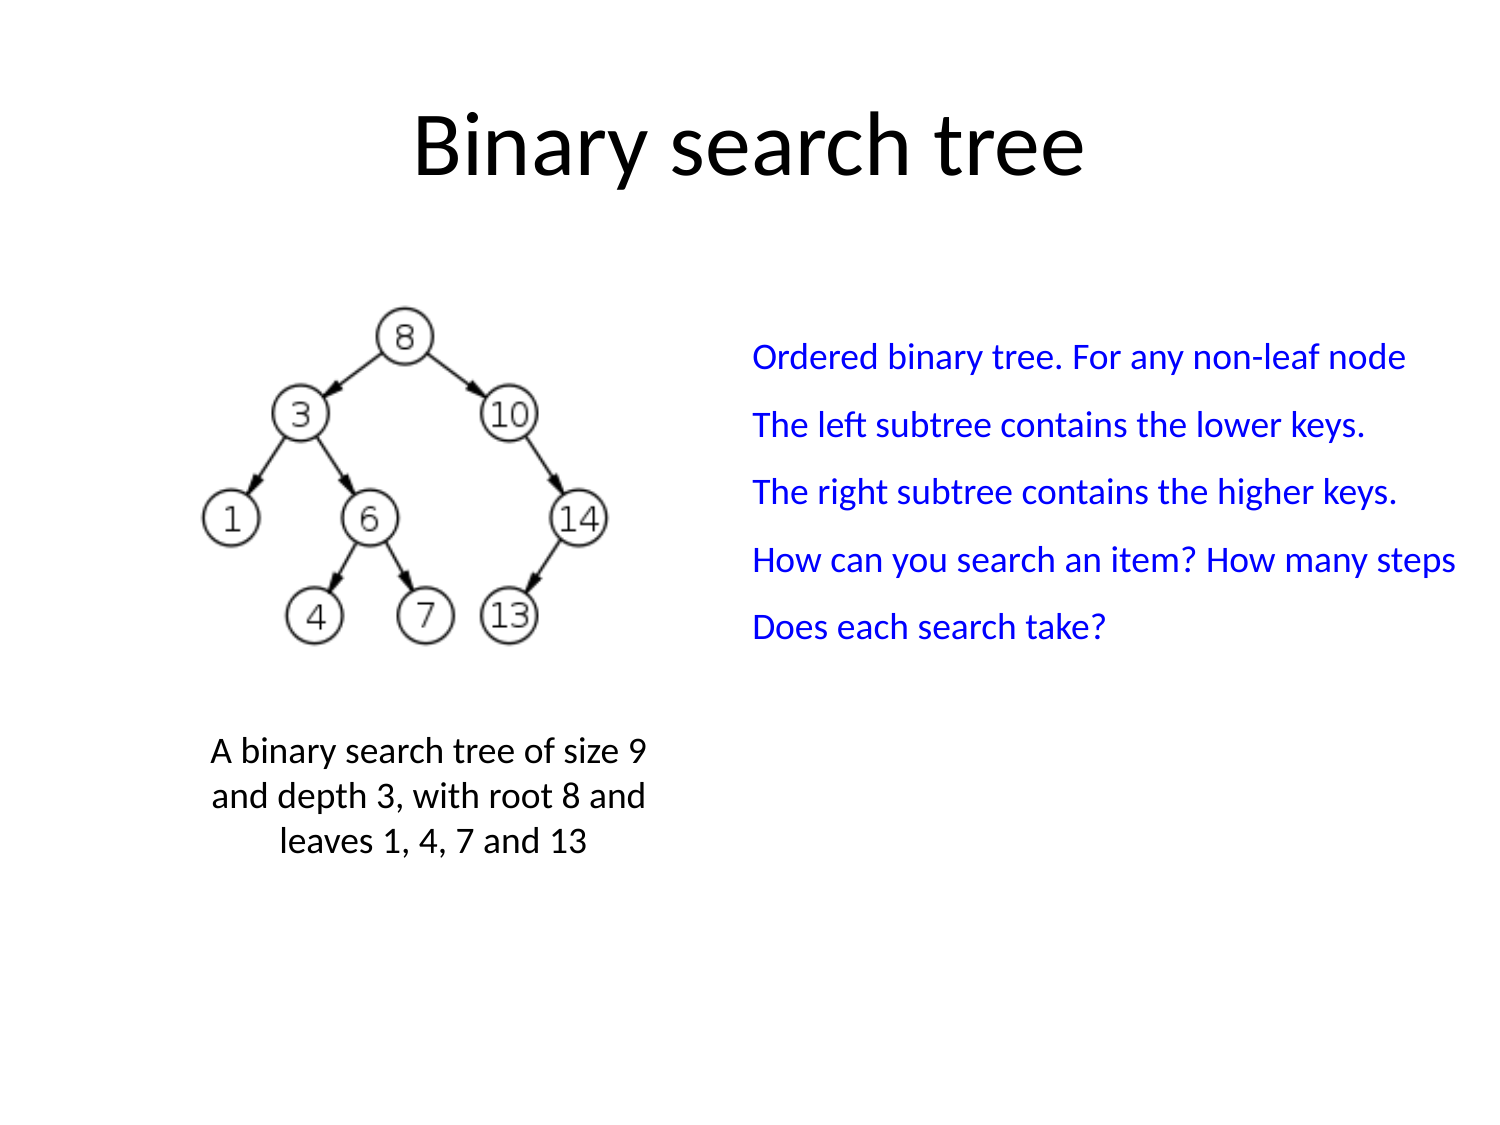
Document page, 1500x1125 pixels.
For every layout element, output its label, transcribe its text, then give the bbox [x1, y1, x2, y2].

picture [197, 302, 615, 651]
text_box A binary search tree of size 9 and depth 3, with root 8 and leaves 1, 4, 7 and 13 [195, 718, 671, 869]
text_box Ordered binary tree. For any non-leaf node The left subtree contains the lower keys. The right subtree contains the higher keys. How can you search an item? How many steps Does each search take? [737, 302, 1472, 655]
title Binary search tree [75, 45, 1425, 233]
